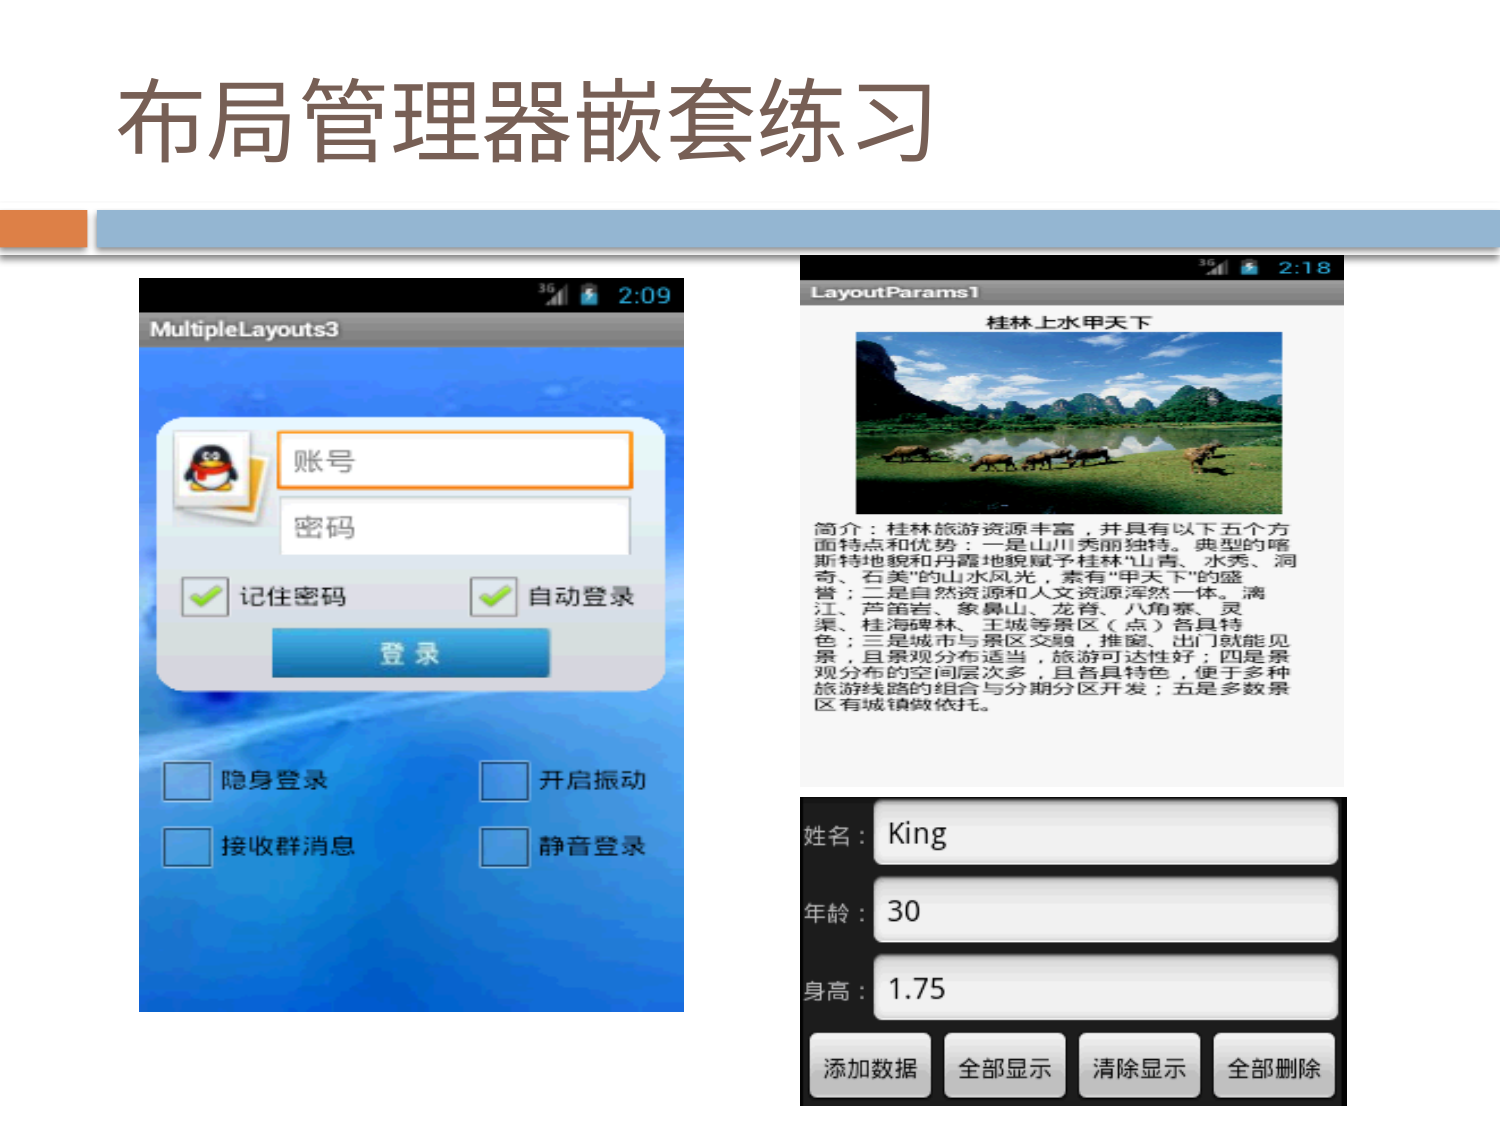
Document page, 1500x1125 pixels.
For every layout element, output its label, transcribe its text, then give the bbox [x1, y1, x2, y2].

picture [800, 796, 1347, 1107]
picture [139, 278, 684, 1012]
title 布局管理器嵌套练习 [100, 37, 1438, 200]
picture [800, 255, 1345, 788]
